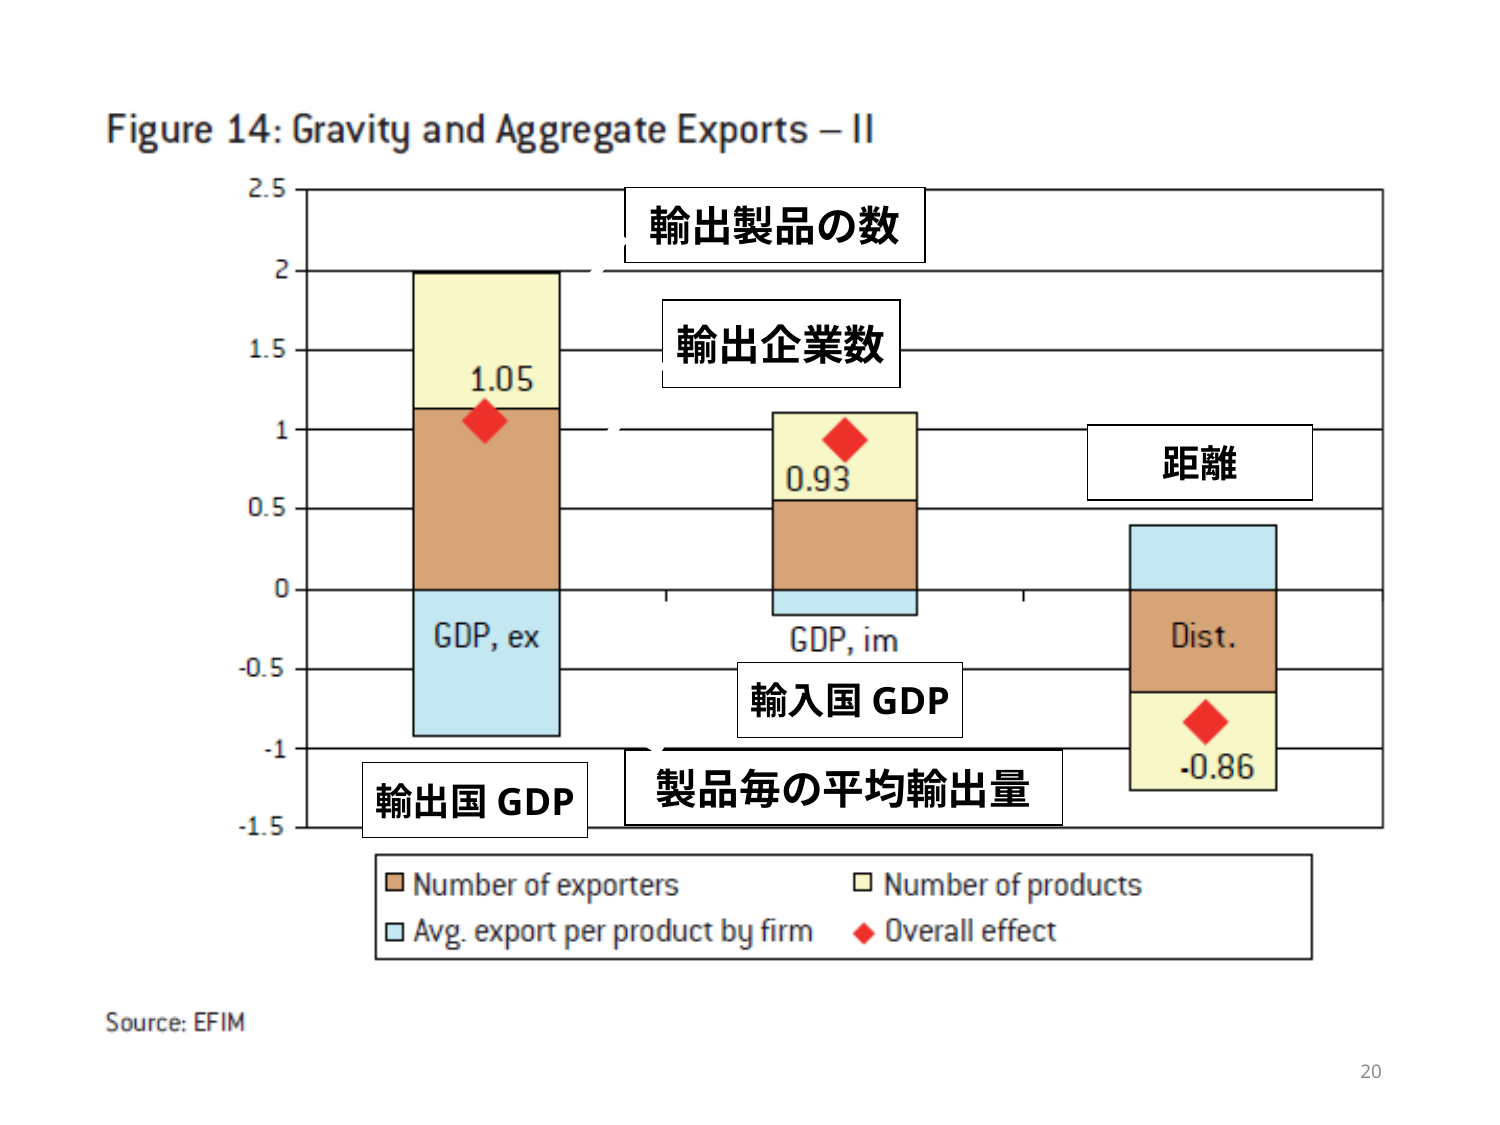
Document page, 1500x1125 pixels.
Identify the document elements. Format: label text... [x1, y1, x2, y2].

slide_number 20 [1059, 1042, 1397, 1103]
picture [87, 87, 1418, 1040]
